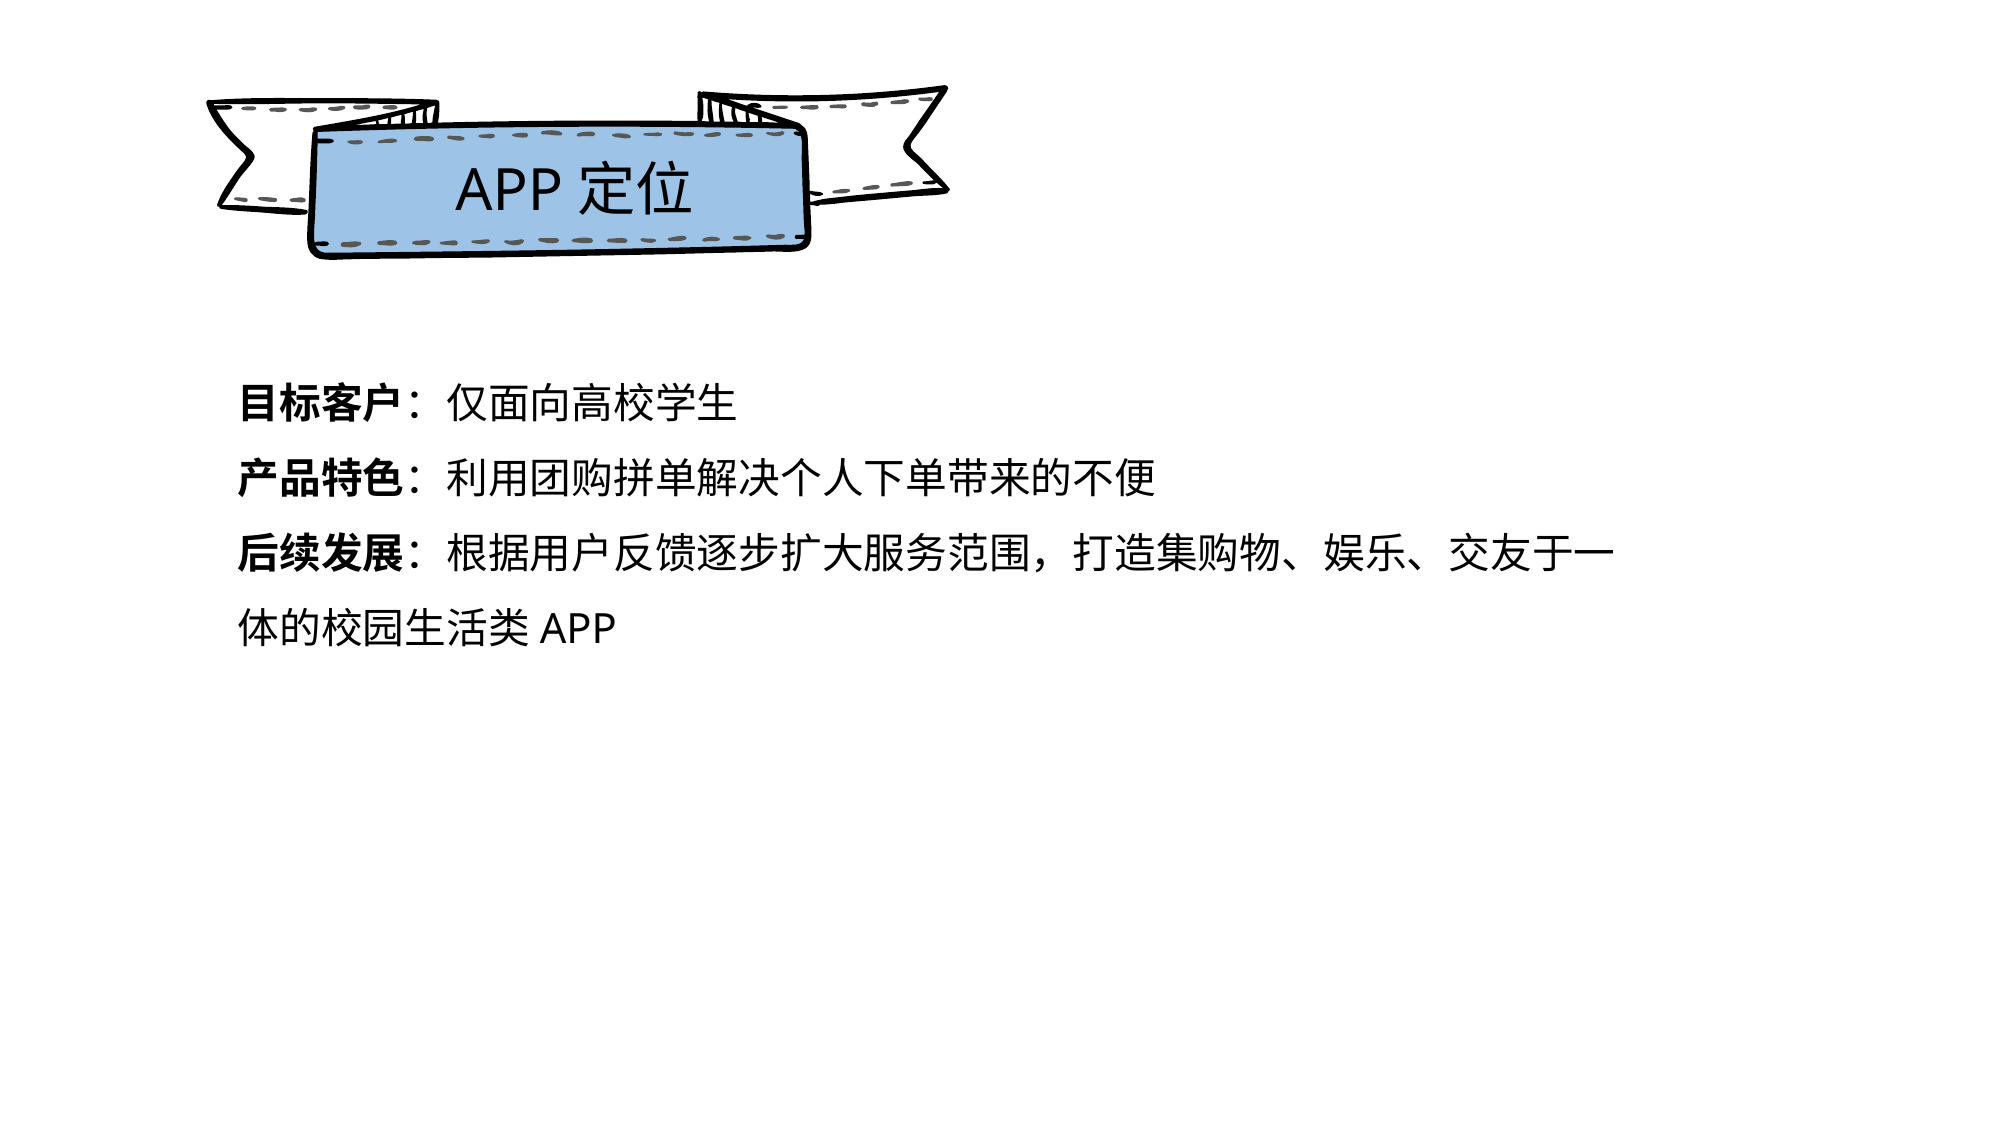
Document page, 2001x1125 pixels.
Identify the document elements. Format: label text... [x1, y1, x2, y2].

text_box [205, 84, 951, 261]
text_box 目标客户：仅面向高校学生 产品特色：利用团购拼单解决个人下单带来的不便 后续发展：根据用户反馈逐步扩大服务范围，打造集购物、娱乐、交友于一体的校园生活类APP [222, 344, 1644, 660]
